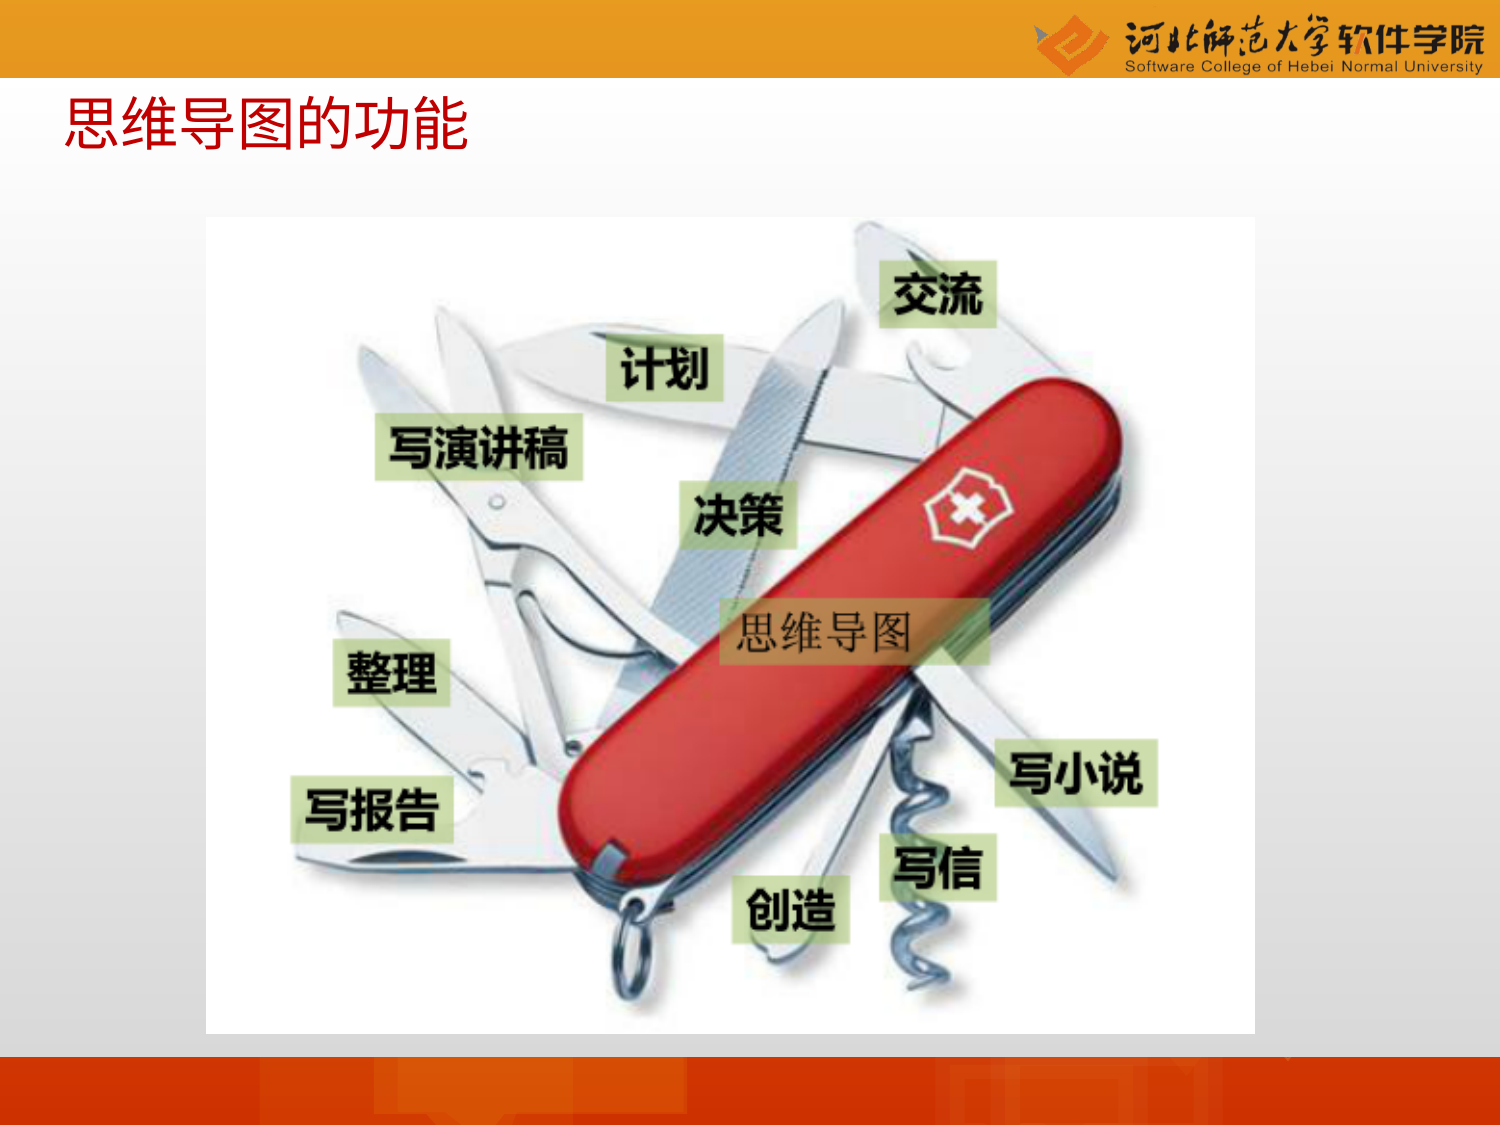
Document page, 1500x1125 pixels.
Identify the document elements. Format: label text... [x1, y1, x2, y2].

picture [206, 217, 1255, 1034]
title 思维导图的功能 [47, 59, 1217, 165]
text_box [0, 78, 1500, 1057]
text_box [1028, 4, 1500, 79]
